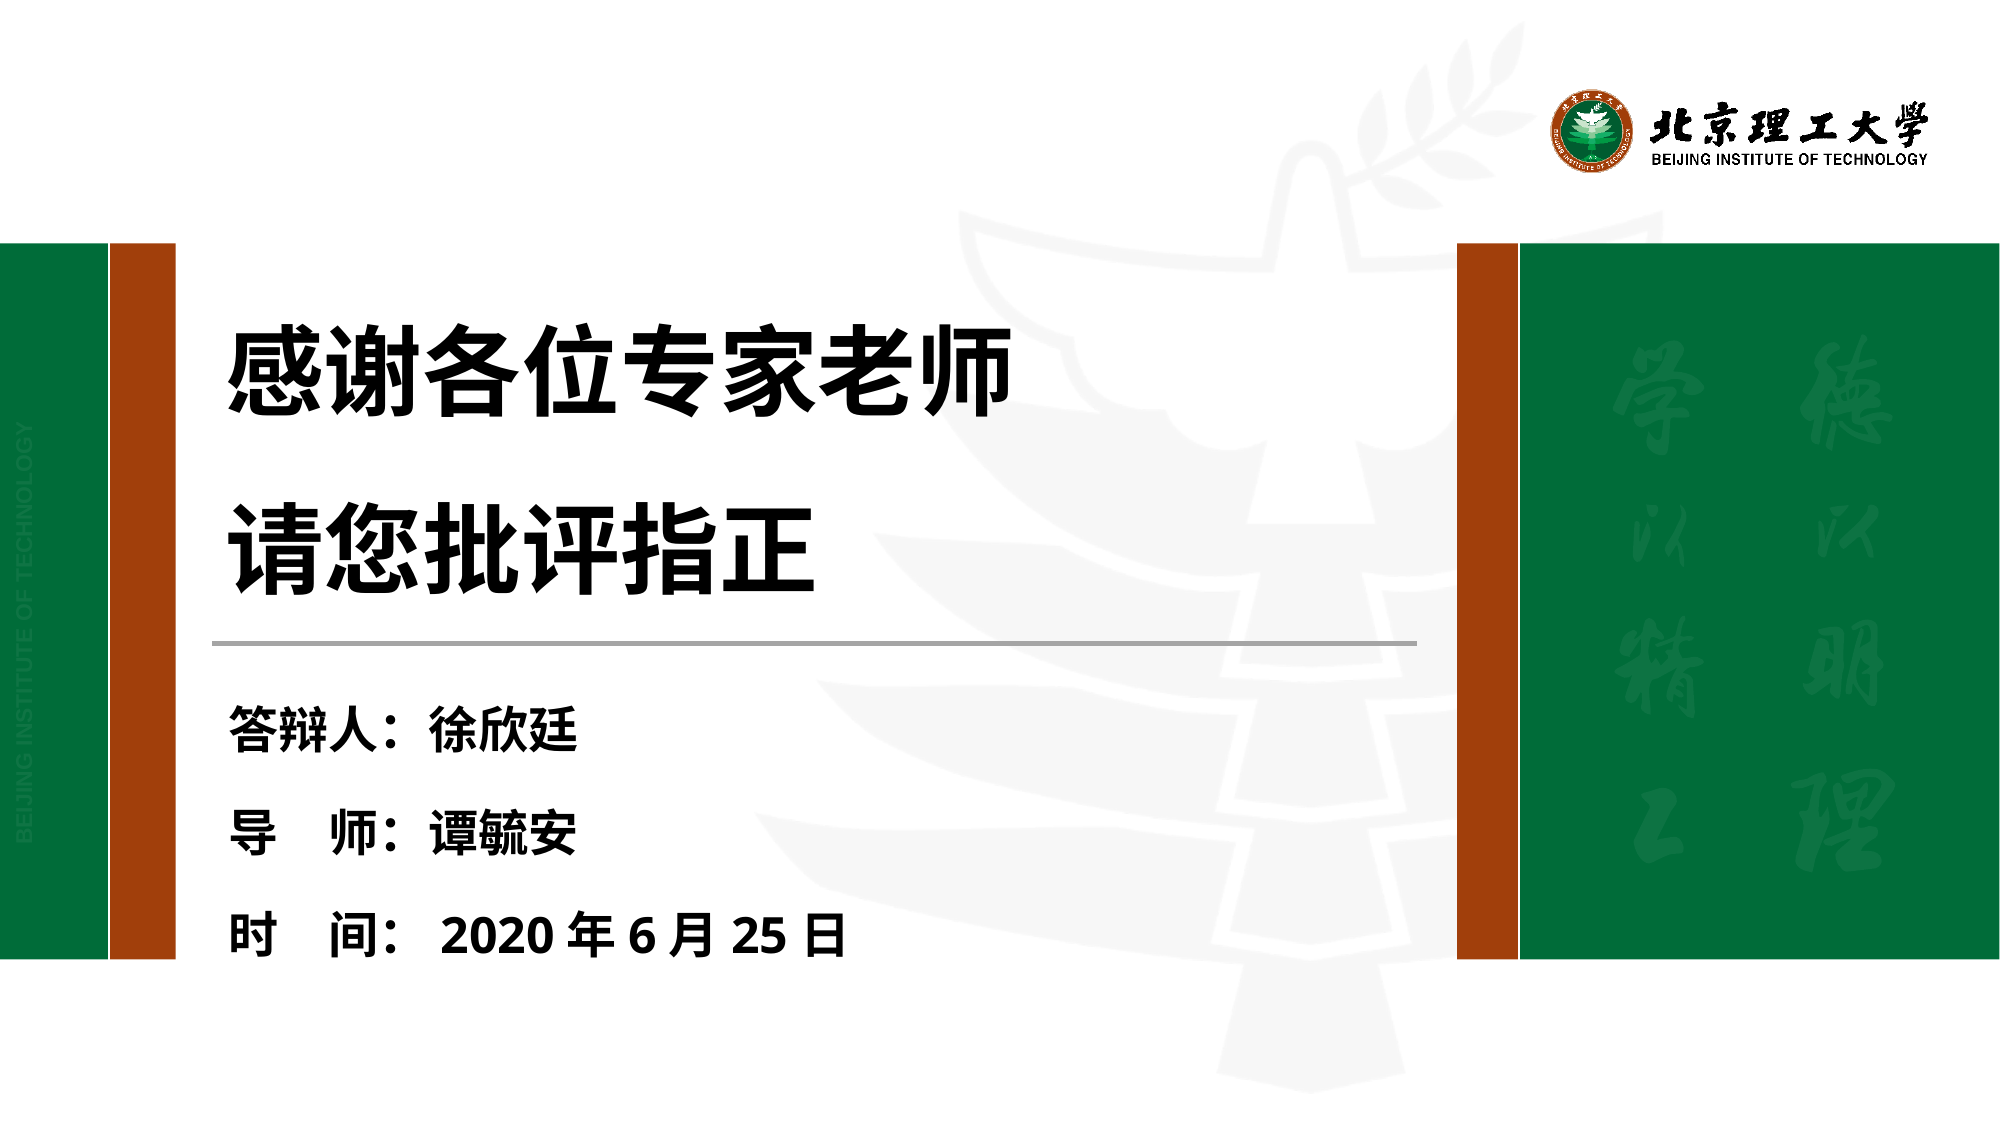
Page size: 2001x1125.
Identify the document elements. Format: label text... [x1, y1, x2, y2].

list 答辩人：徐欣廷 导 师：谭毓安 时 间：2020年6月25日 [213, 660, 1409, 980]
list 感谢各位专家老师 请您批评指正 [210, 243, 1406, 616]
picture [754, 21, 1928, 1094]
